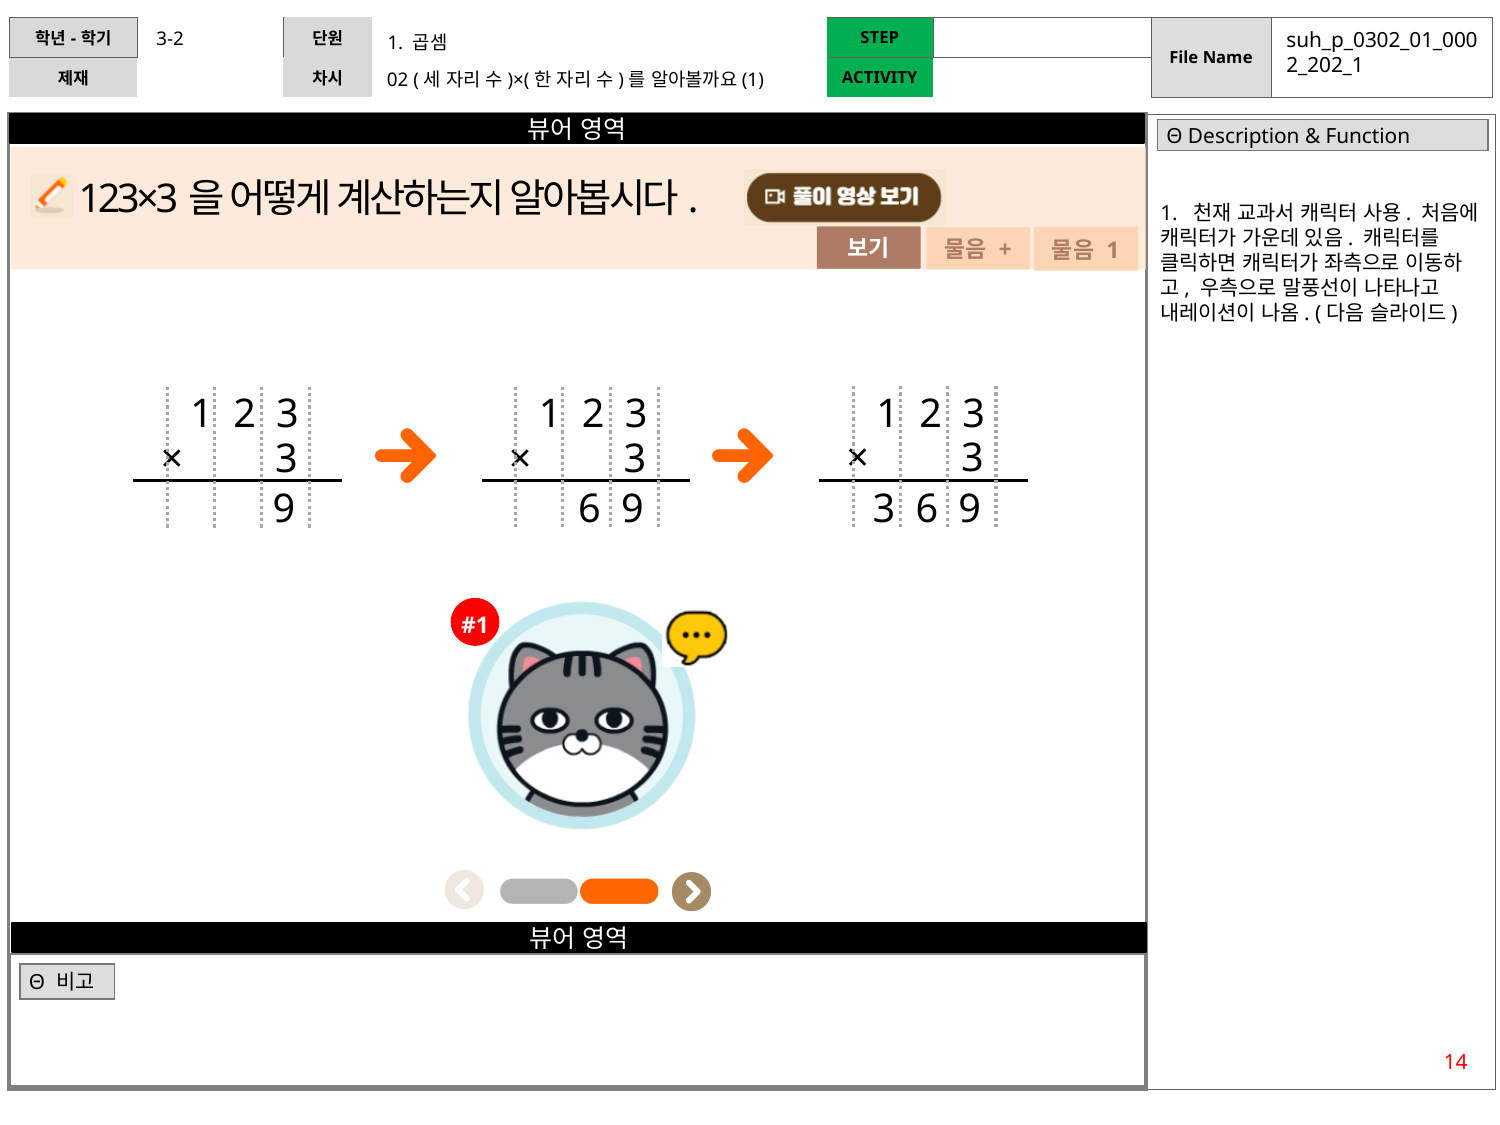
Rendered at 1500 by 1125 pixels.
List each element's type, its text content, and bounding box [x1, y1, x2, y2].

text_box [454, 380, 691, 540]
text_box 123×3을 어떻게 계산하는지 알아봅시다. [63, 165, 1145, 228]
text_box 1. 천재 교과서 캐릭터 사용. 처음에 캐릭터가 가운데 있음. 캐릭터를 클릭하면 캐릭터가 좌측으로 이동하고, 우측으로 말풍선이 나타나고 내레이션이 나옴. (다음 슬라이드) [1145, 160, 1500, 395]
picture [31, 173, 73, 218]
picture [371, 426, 437, 485]
picture [709, 426, 774, 485]
text_box [9, 145, 1148, 272]
picture [743, 168, 946, 225]
text_box 02 (세 자리 수)×(한 자리 수)를 알아볼까요(1) [372, 60, 821, 96]
text_box 보기 [815, 233, 923, 271]
text_box 물음 + [924, 225, 1032, 271]
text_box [791, 380, 1028, 539]
text_box 1. 곱셈 [372, 23, 828, 48]
text_box suh_p_0302_01_0002_202_1 [1271, 18, 1500, 84]
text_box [105, 380, 342, 540]
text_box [443, 868, 713, 913]
text_box 물음 1 [1032, 227, 1139, 273]
text_box 3-2 [141, 18, 284, 55]
text_box #1 [448, 609, 452, 635]
picture [457, 597, 728, 833]
table_header Θ Description & Function [1158, 120, 1487, 150]
